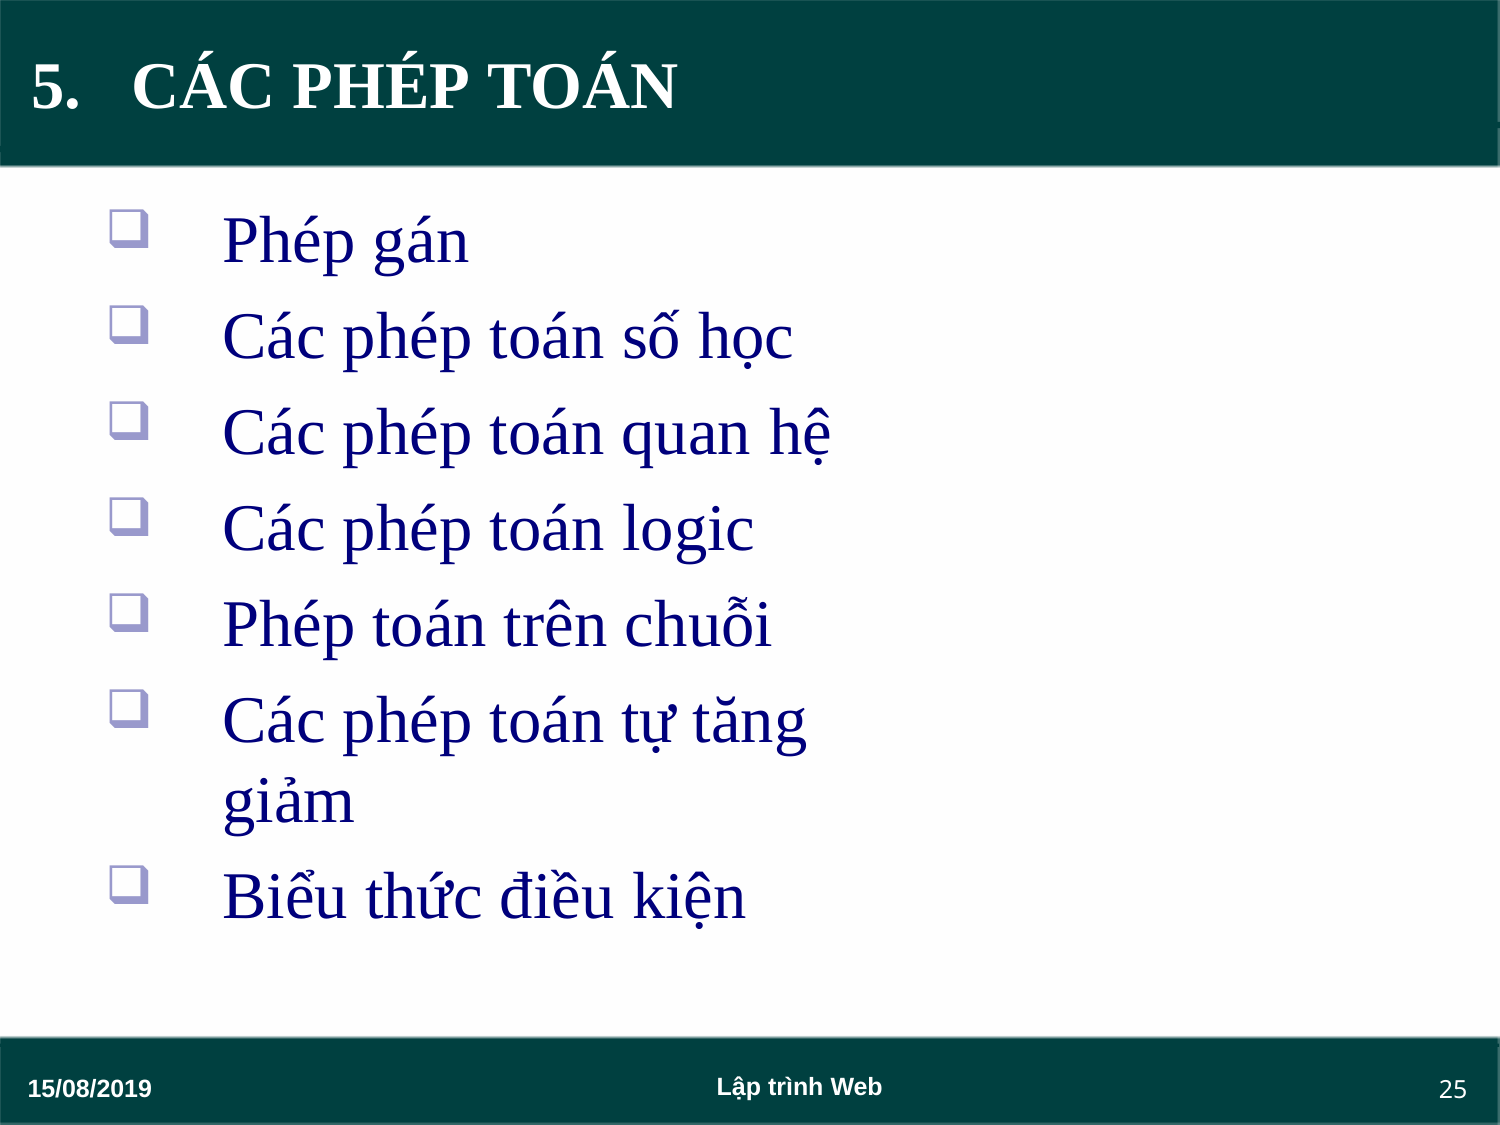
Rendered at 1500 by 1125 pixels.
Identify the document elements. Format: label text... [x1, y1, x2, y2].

picture [0, 1047, 1500, 1125]
picture [0, 129, 1500, 1043]
slide_number 25 [1432, 1068, 1479, 1125]
footer Lập trình Web [714, 1070, 886, 1125]
text_box CÁC PHÉP TOÁN Phép gán Các phép toán số học Các phép toán quan hệ Các phép toán logic Phép toán trên chuỗi Các phép toán tự tăng giảm Biểu thức điều kiện [29, 39, 959, 932]
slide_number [25, 1072, 155, 1125]
picture [0, 0, 1500, 145]
